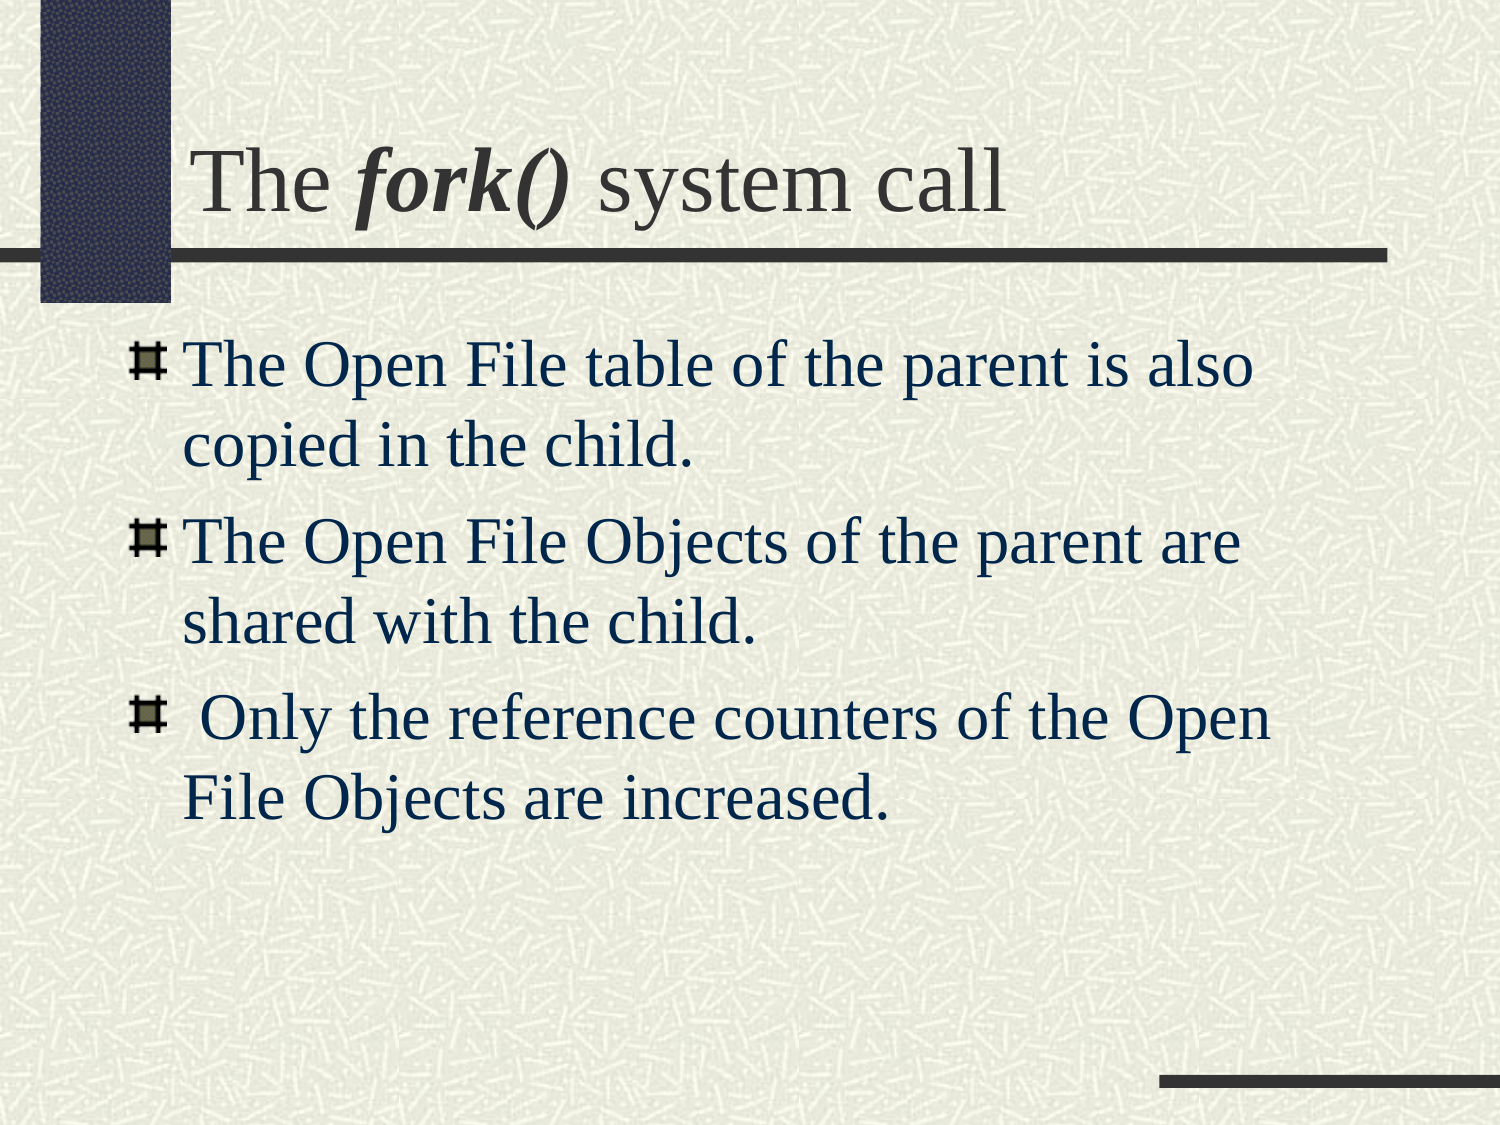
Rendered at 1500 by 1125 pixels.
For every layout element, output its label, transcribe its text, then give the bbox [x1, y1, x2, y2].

text_box The fork() system call [174, 50, 1450, 238]
text_box The Open File table of the parent is also copied in the child. The Open File Objects of the parent are shared with the child. Only the reference counters of the Open File Objects are increased. [112, 312, 1388, 1034]
picture [0, 0, 1500, 1125]
